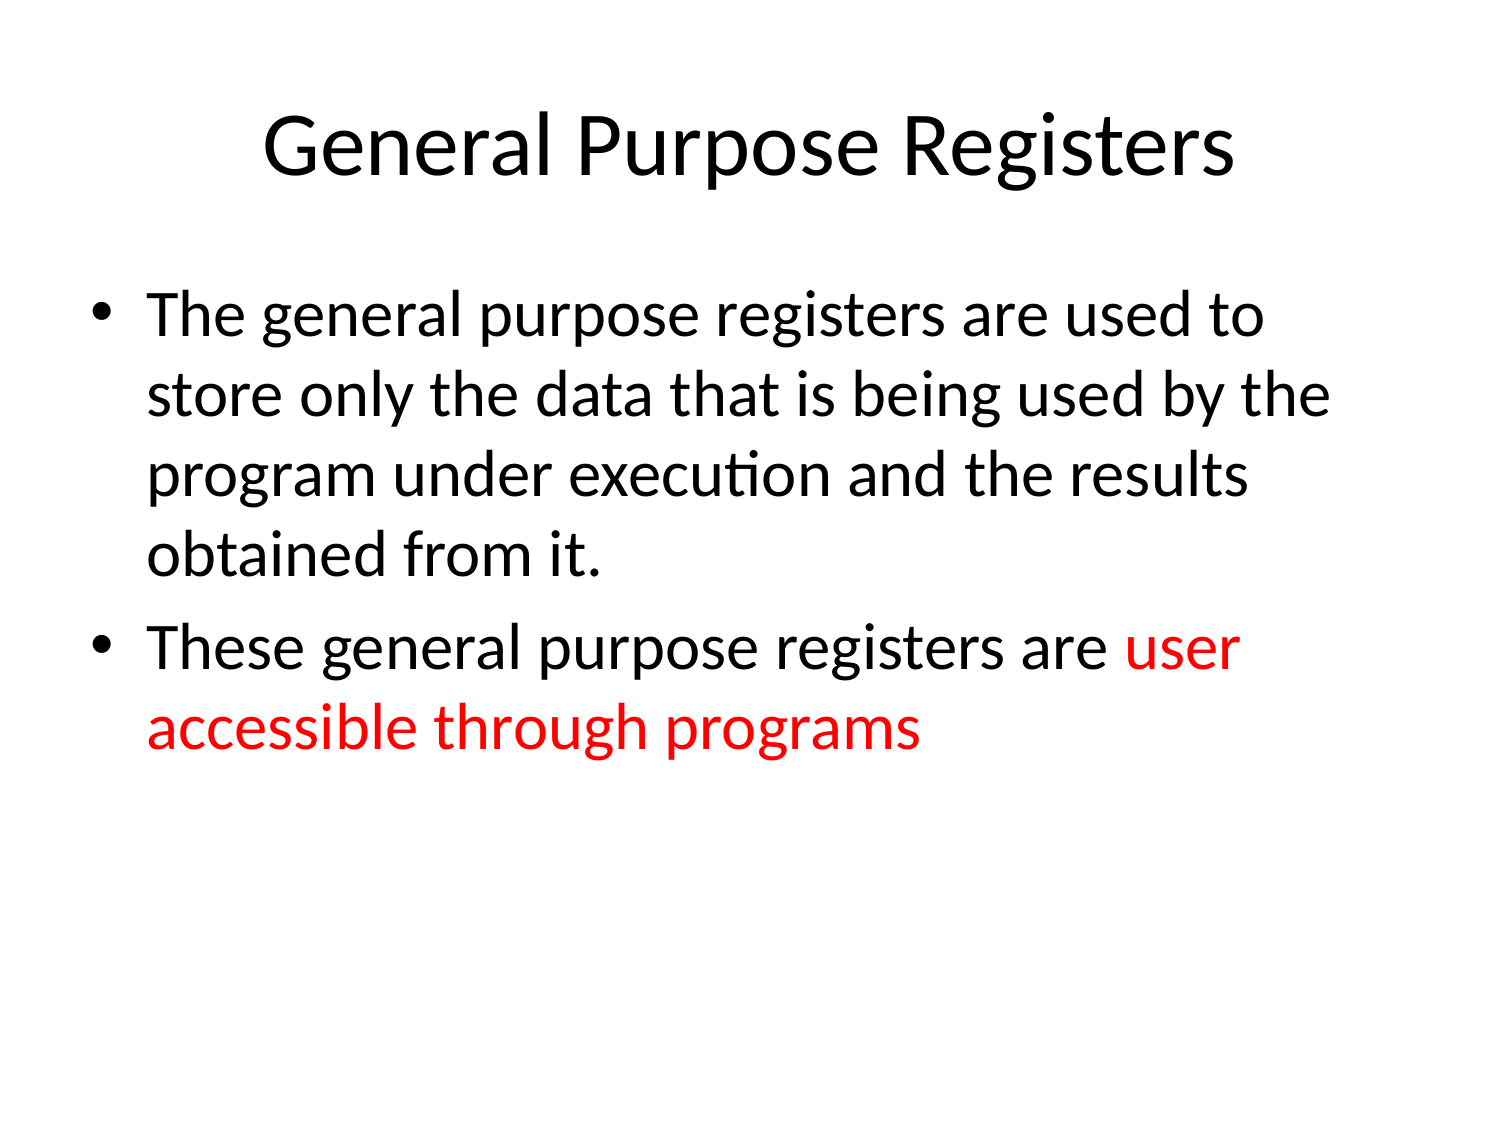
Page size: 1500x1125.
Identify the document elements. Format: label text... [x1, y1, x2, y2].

title General Purpose Registers [75, 45, 1425, 233]
list The general purpose registers are used to store only the data that is being used by the program under execution and the results obtained from it. These general purpose registers are user accessible through programs [75, 262, 1425, 1005]
